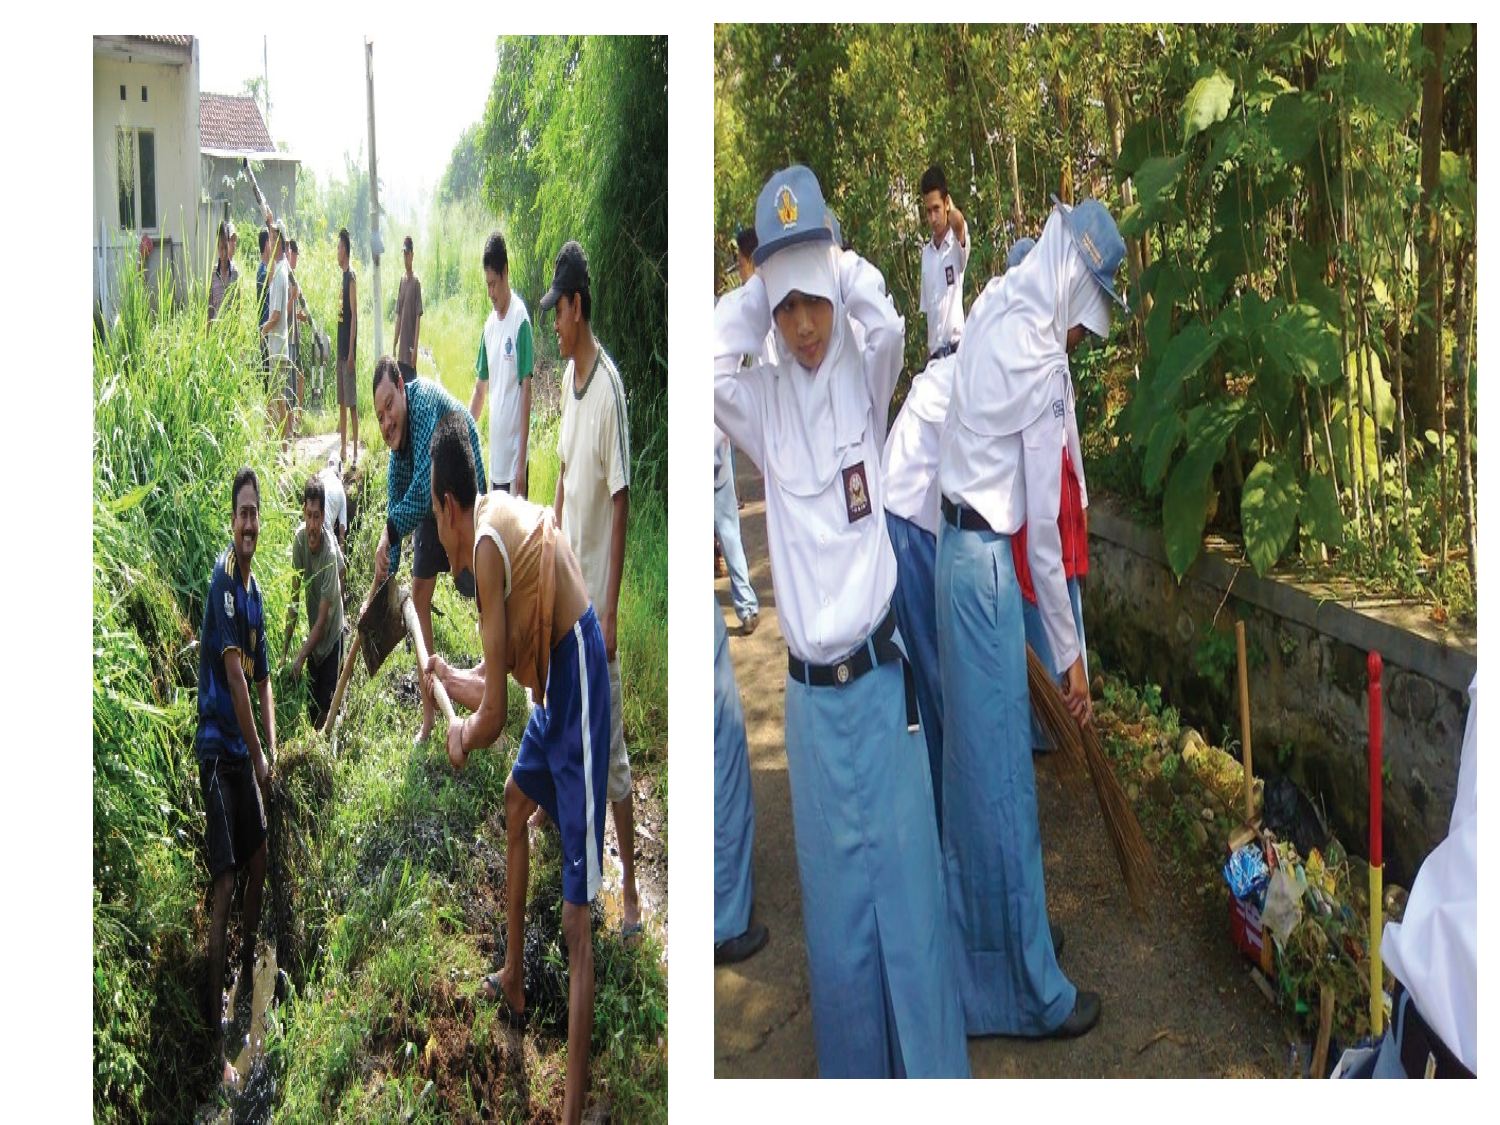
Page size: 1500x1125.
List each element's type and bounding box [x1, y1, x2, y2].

picture [93, 35, 669, 1125]
picture [714, 23, 1477, 1079]
